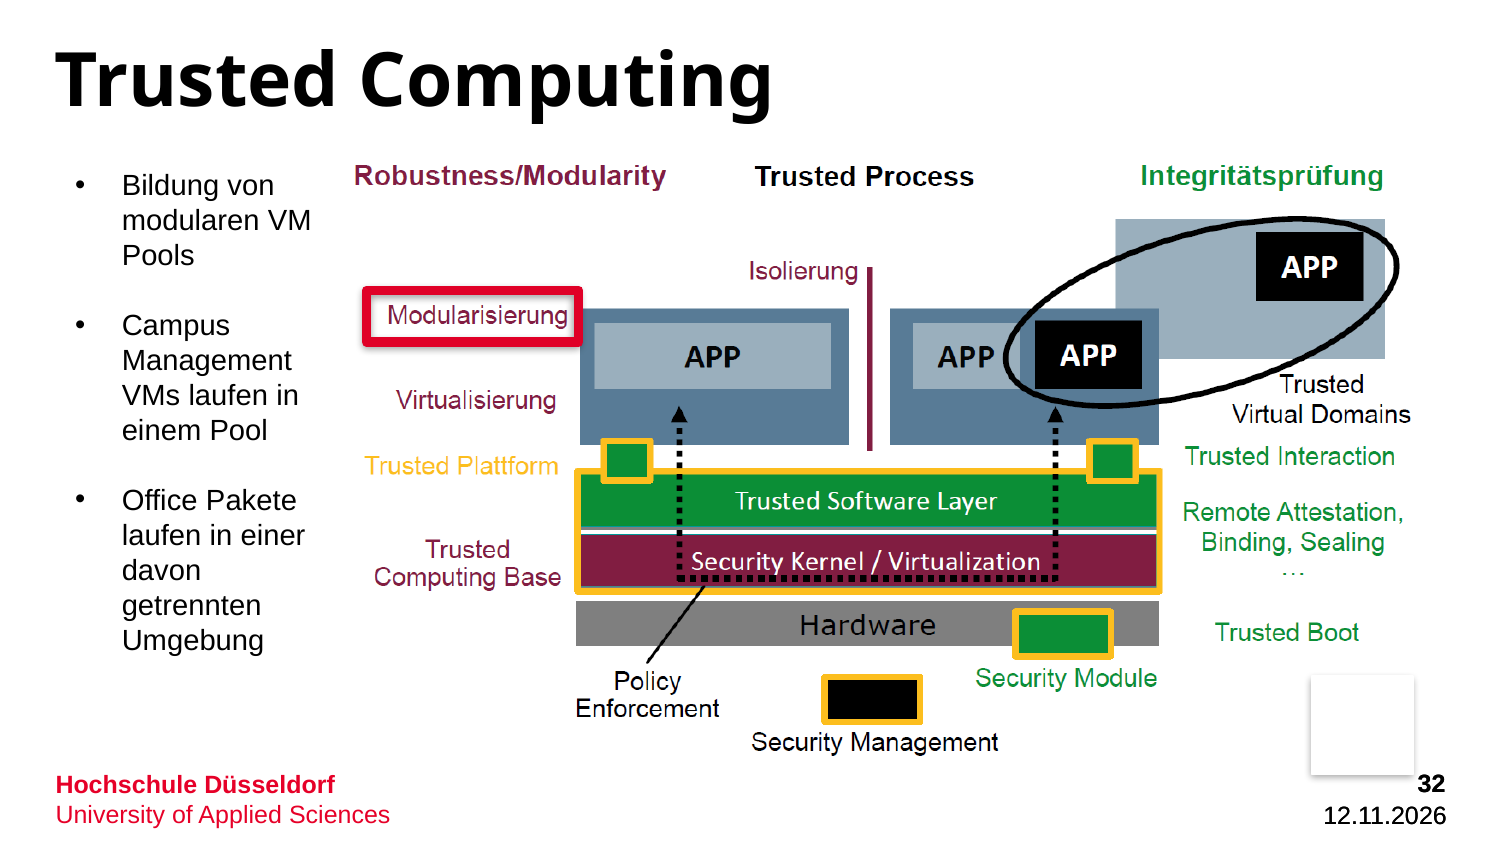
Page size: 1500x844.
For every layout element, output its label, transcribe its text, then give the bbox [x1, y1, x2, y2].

text_box Bildung von modularen VM Pools Campus Management VMs laufen in einem Pool Office Pakete laufen in einer davon getrennten Umgebung [60, 159, 340, 699]
text_box 04.10.22 [1305, 785, 1463, 844]
text_box [1311, 768, 1414, 775]
title Trusted Computing [39, 24, 1461, 160]
picture [345, 155, 1411, 764]
text_box 32 [1283, 759, 1461, 815]
